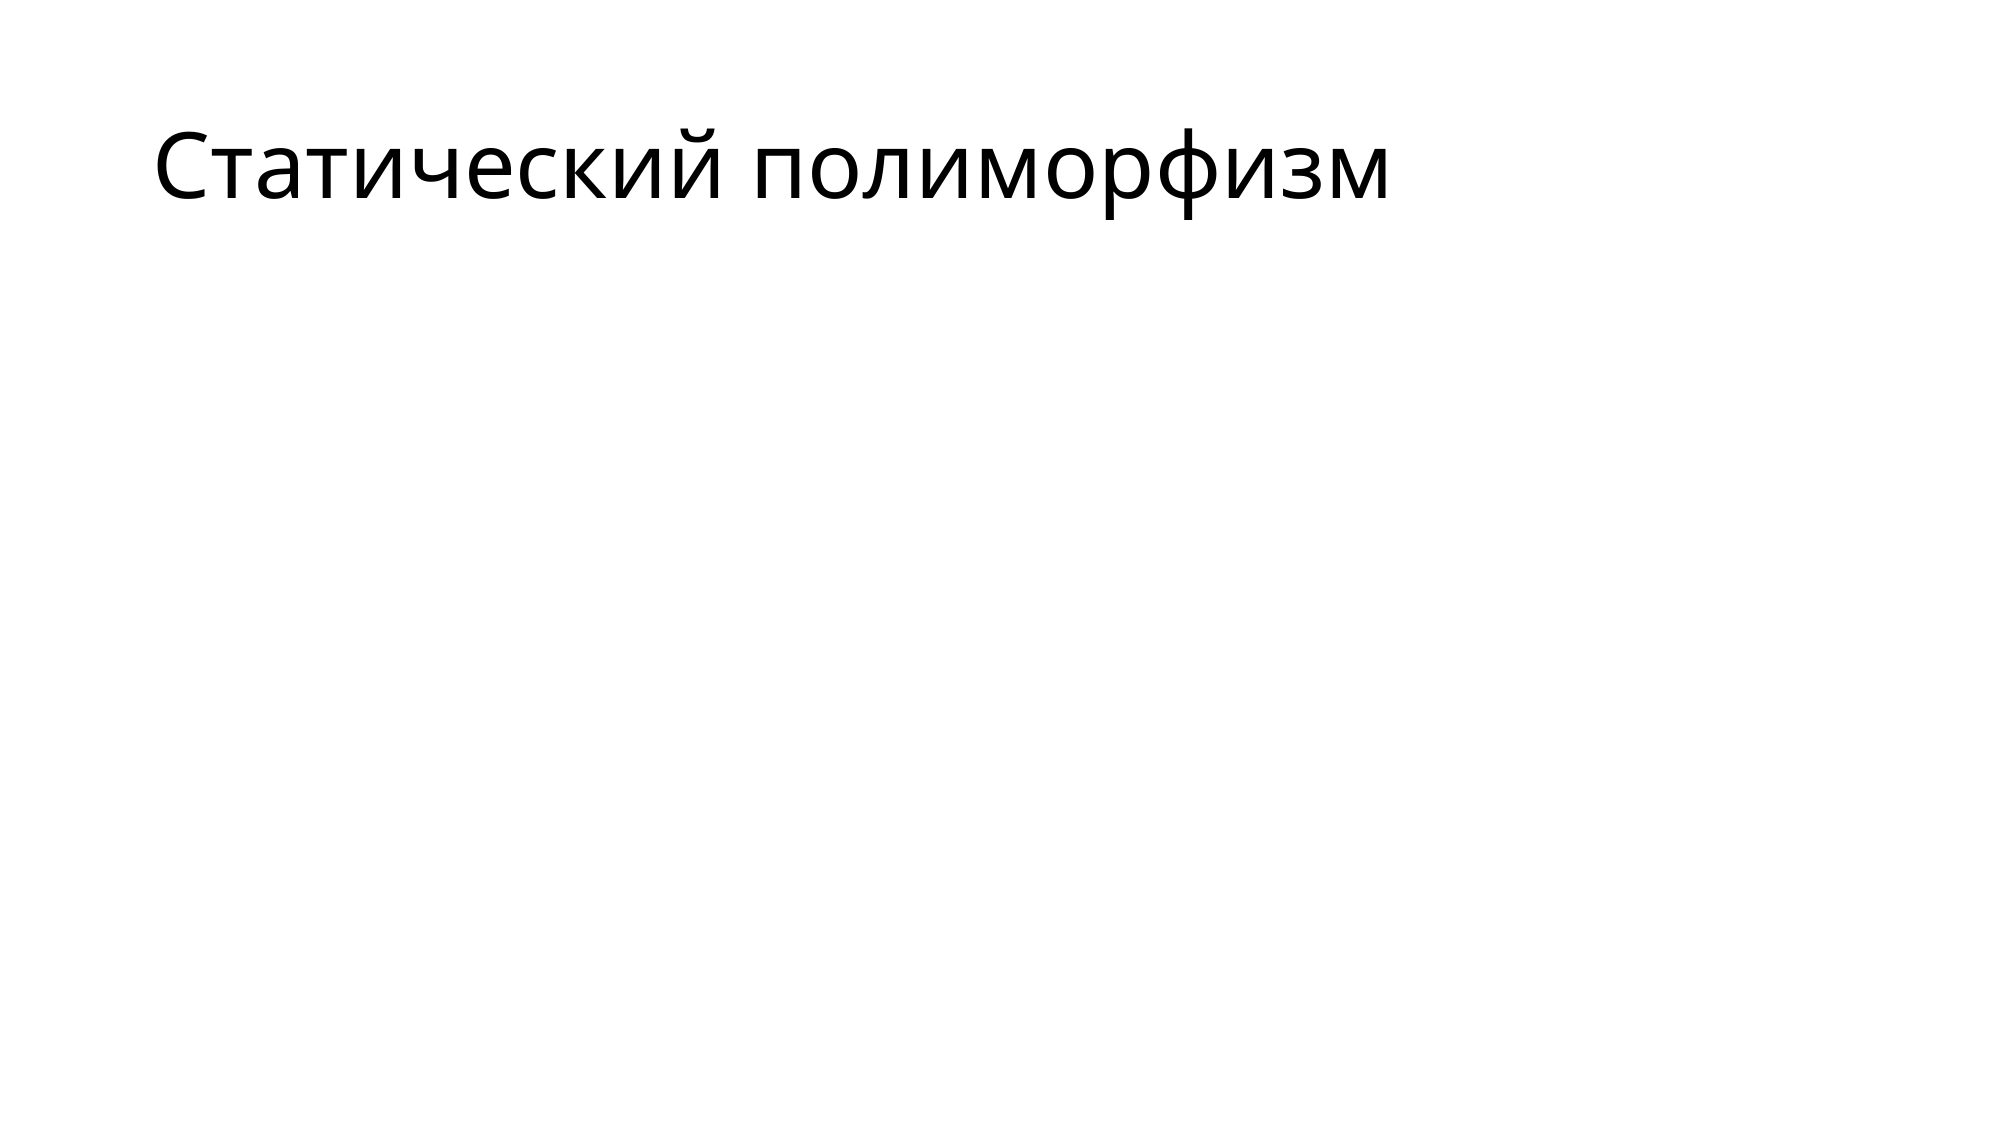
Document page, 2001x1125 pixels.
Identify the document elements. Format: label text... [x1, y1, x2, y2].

title Статический полиморфизм [137, 59, 1863, 278]
